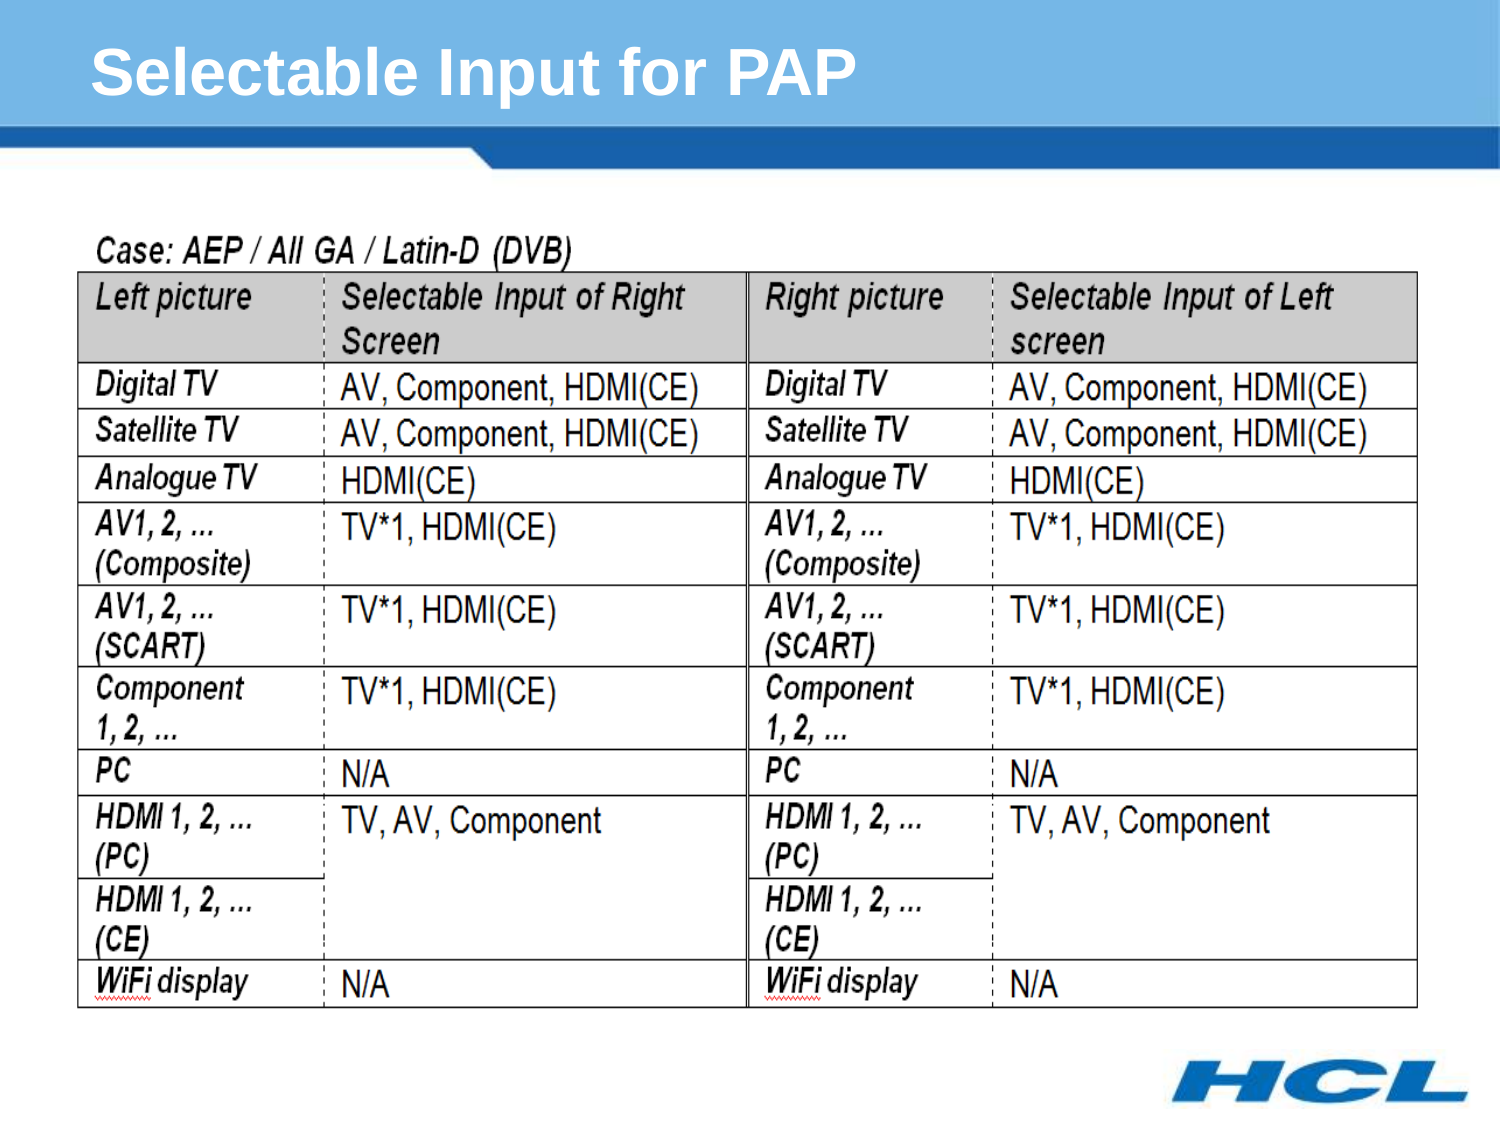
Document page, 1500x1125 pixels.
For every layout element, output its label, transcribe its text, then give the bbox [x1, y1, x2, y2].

picture [0, 0, 1500, 188]
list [74, 224, 1426, 1013]
picture [1140, 1049, 1500, 1109]
title Selectable Input for PAP [74, 0, 1426, 138]
